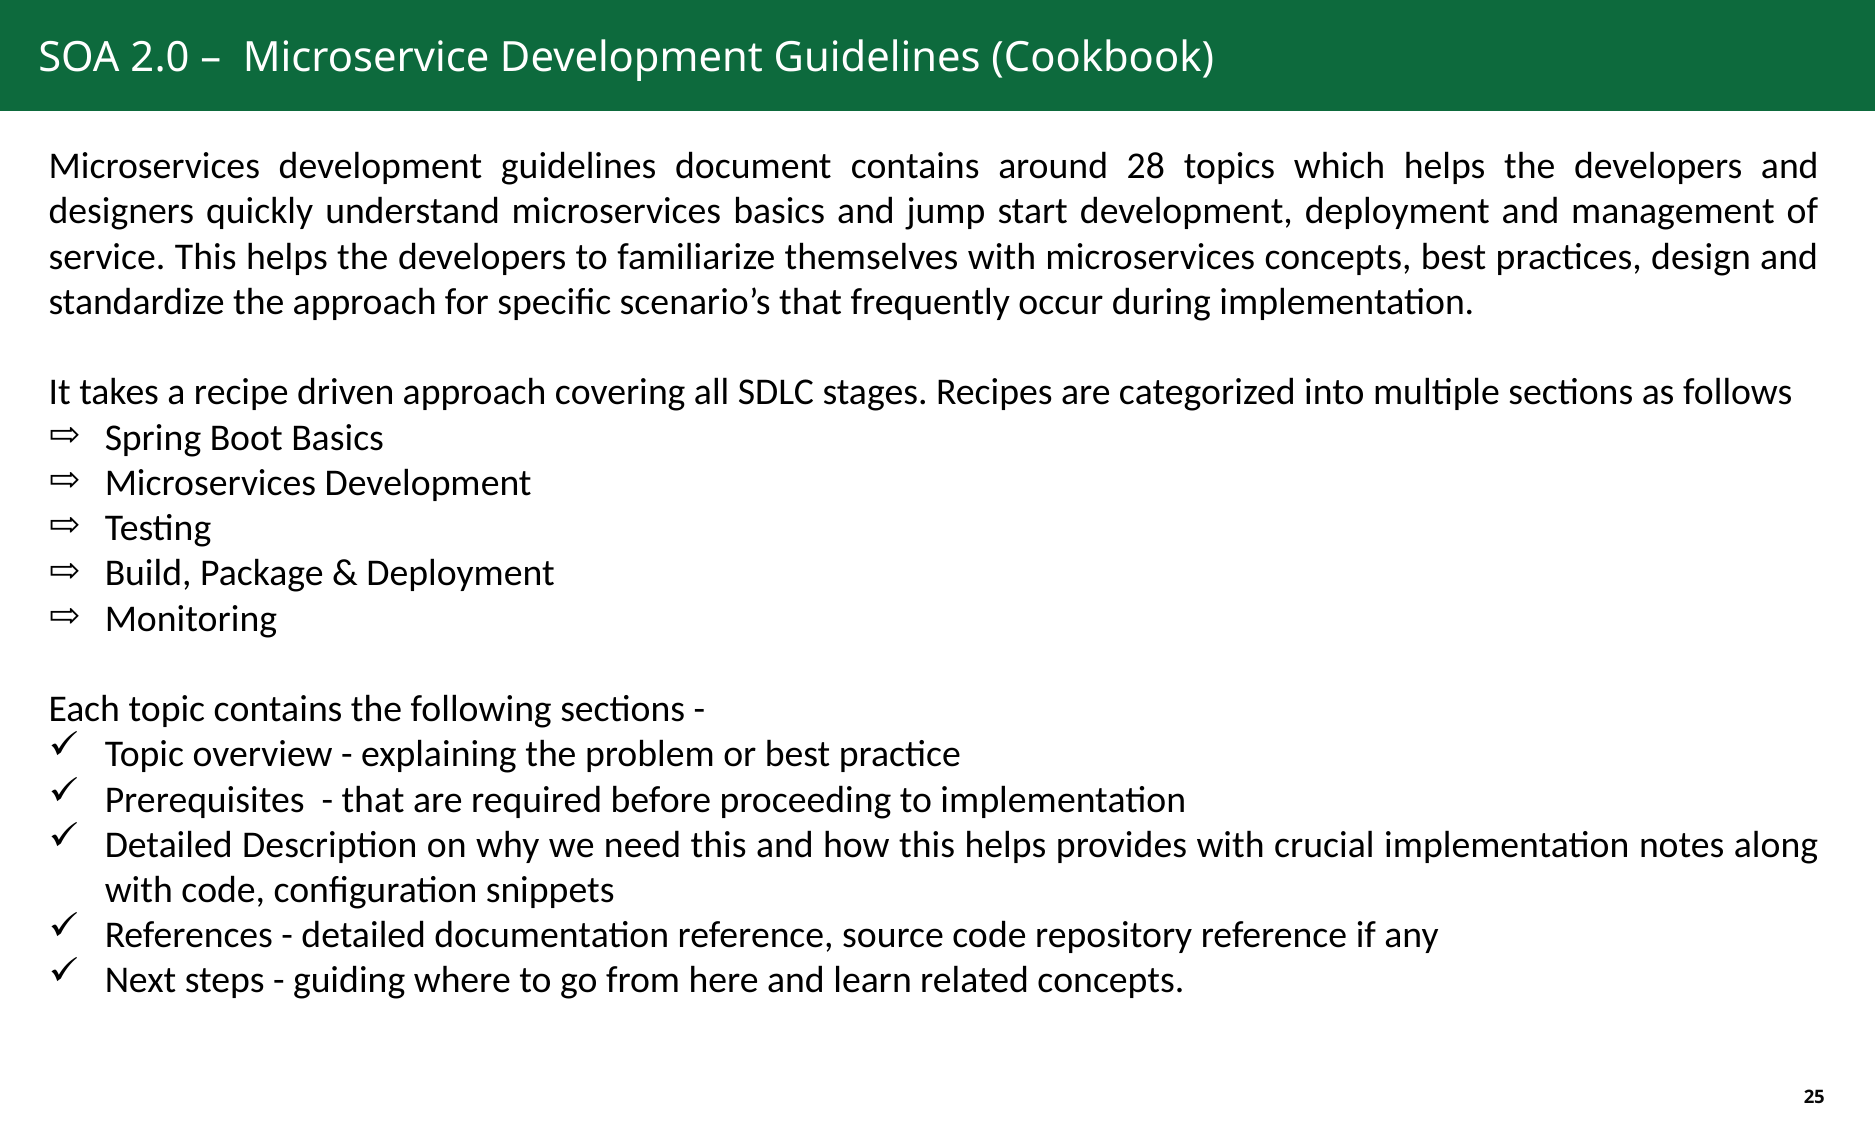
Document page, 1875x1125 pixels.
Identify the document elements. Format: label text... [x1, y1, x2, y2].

text_box Microservices development guidelines document contains around 28 topics which helps the developers and designers quickly understand microservices basics and jump start development, deployment and management of service. This helps the developers to familiarize themselves with microservices concepts, best practices, design and standardize the approach for specific scenario’s that frequently occur during implementation. It takes a recipe driven approach covering all SDLC stages. Recipes are categorized into multiple sections as follows Spring Boot Basics Microservices Development Testing Build, Package & Deployment Monitoring Each topic contains the following sections - Topic overview - explaining the problem or best practice Prerequisites - that are required before proceeding to implementation Detailed Description on why we need this and how this helps provides with crucial implementation notes along with code, configuration snippets References - detailed documentation reference, source code repository reference if any Next steps - guiding where to go from here and learn related concepts. [33, 133, 1834, 1054]
title SOA 2.0 – Microservice Development Guidelines (Cookbook) [23, 10, 1587, 100]
